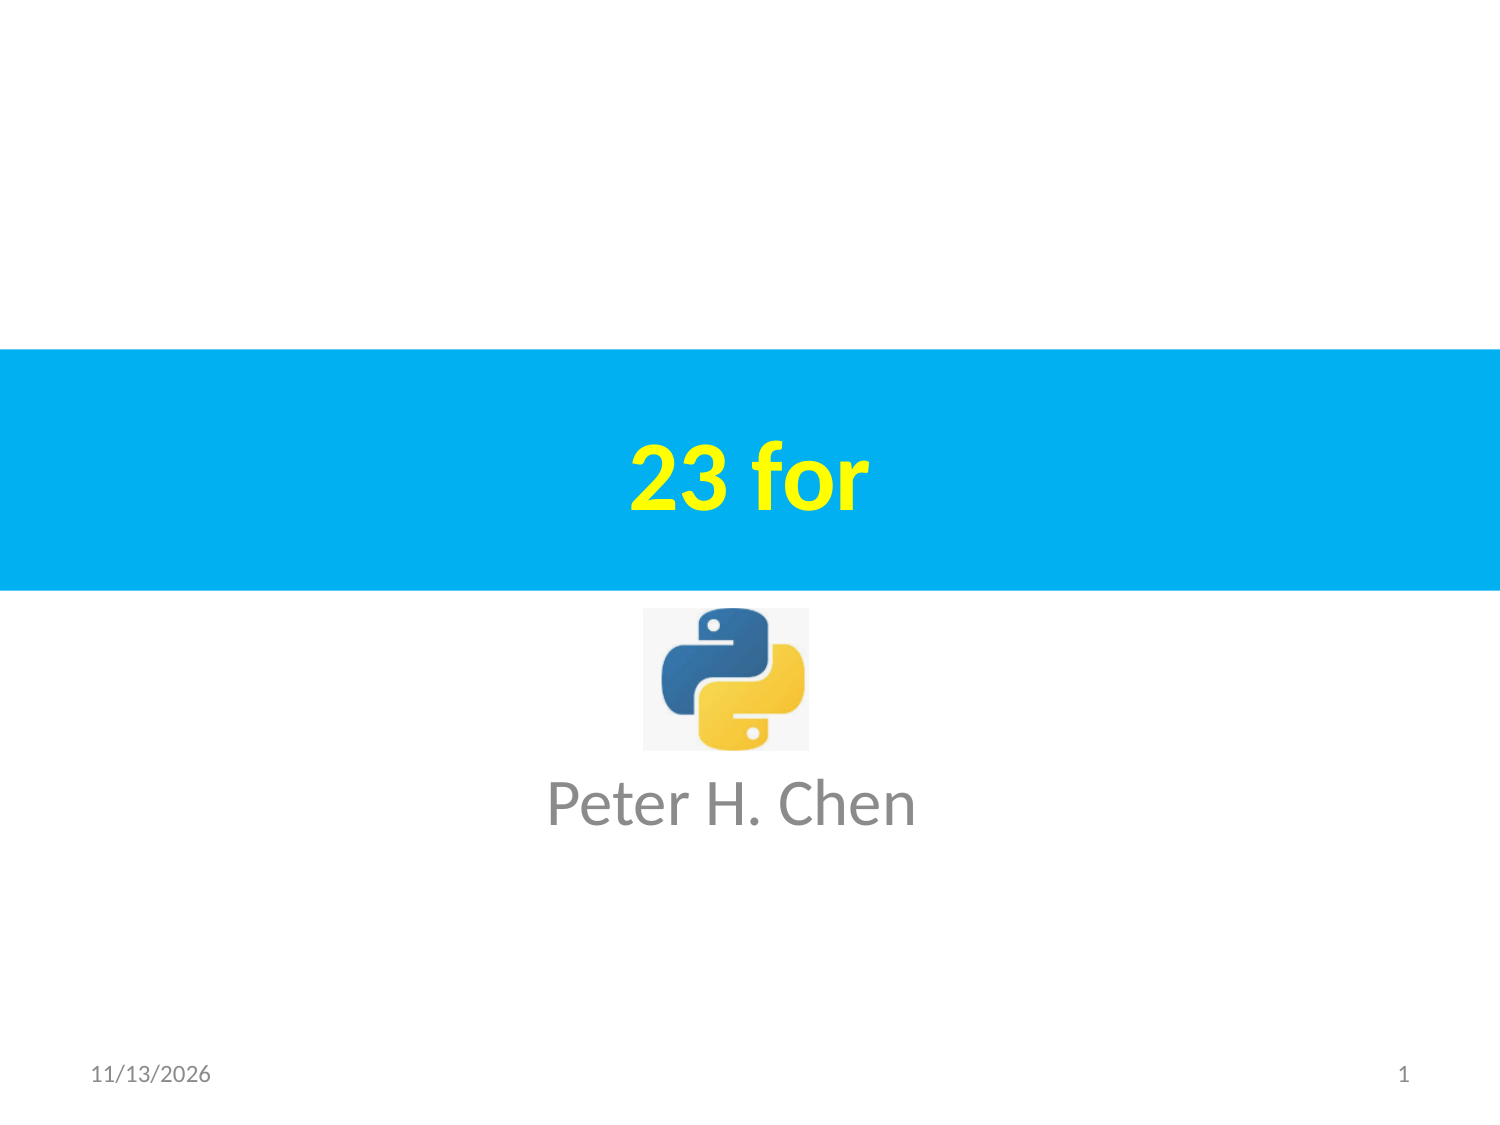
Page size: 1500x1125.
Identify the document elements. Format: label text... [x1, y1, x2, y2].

picture [643, 606, 809, 752]
slide_number 1 [1074, 1042, 1425, 1103]
subtitle Peter H. Chen [206, 751, 1257, 866]
title 23 for [0, 349, 1500, 591]
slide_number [75, 1042, 425, 1103]
